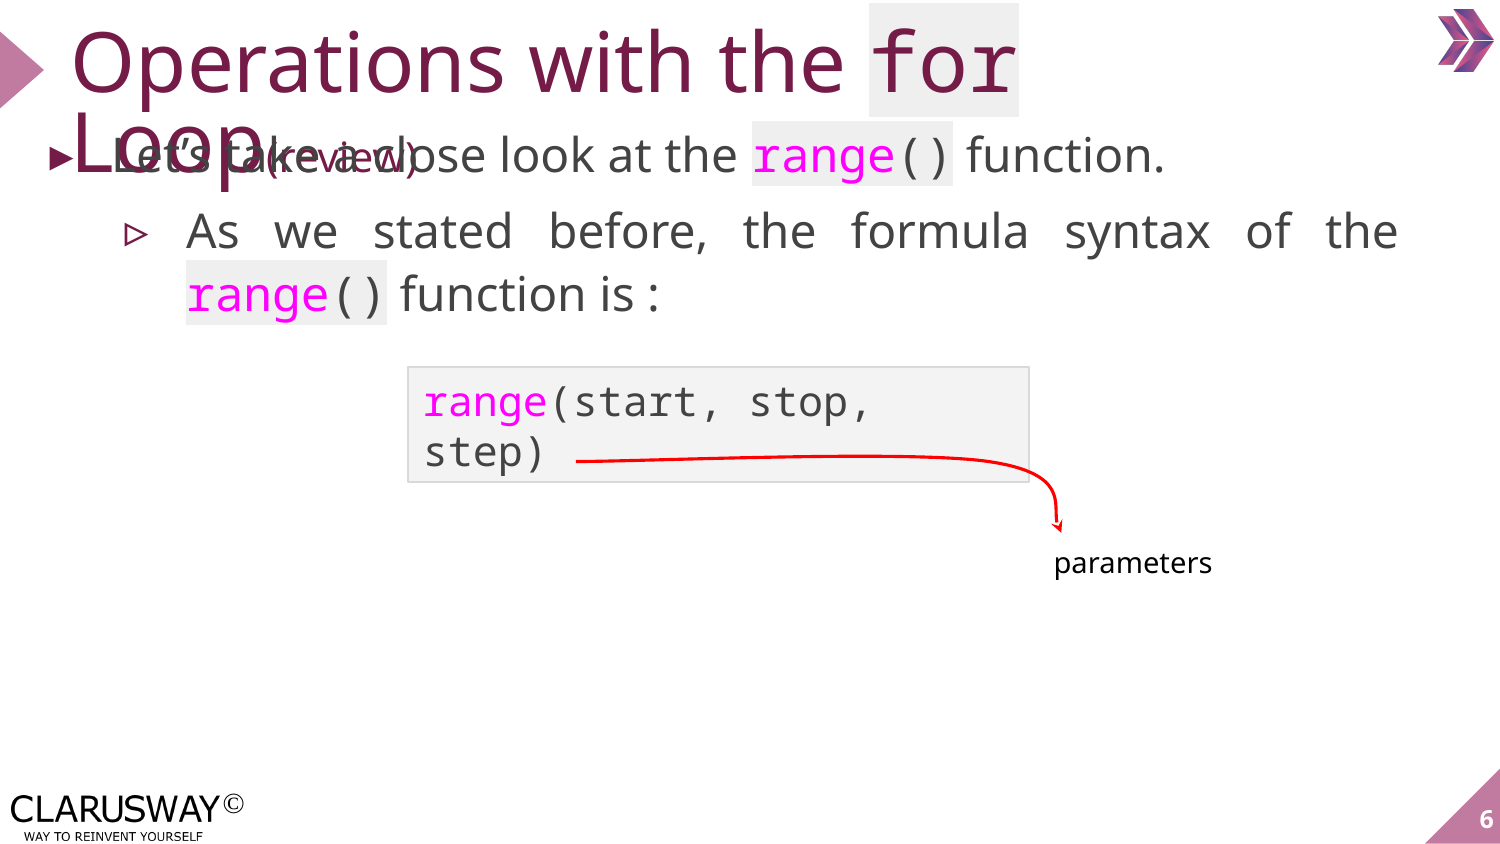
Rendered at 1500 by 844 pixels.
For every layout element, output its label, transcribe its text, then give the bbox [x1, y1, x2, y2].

picture [11, 795, 220, 841]
text_box range(start, stop, step) [407, 367, 1030, 482]
slide_number ‹#› [1418, 760, 1494, 838]
subtitle Let’s take a close look at the range() function. As we stated before, the formula syntax of the range() function is : [36, 118, 1402, 348]
title Operations with the for Loop(review) [70, 28, 1376, 118]
text_box [575, 456, 1063, 530]
picture [1438, 9, 1494, 72]
text_box parameters [1038, 529, 1243, 607]
